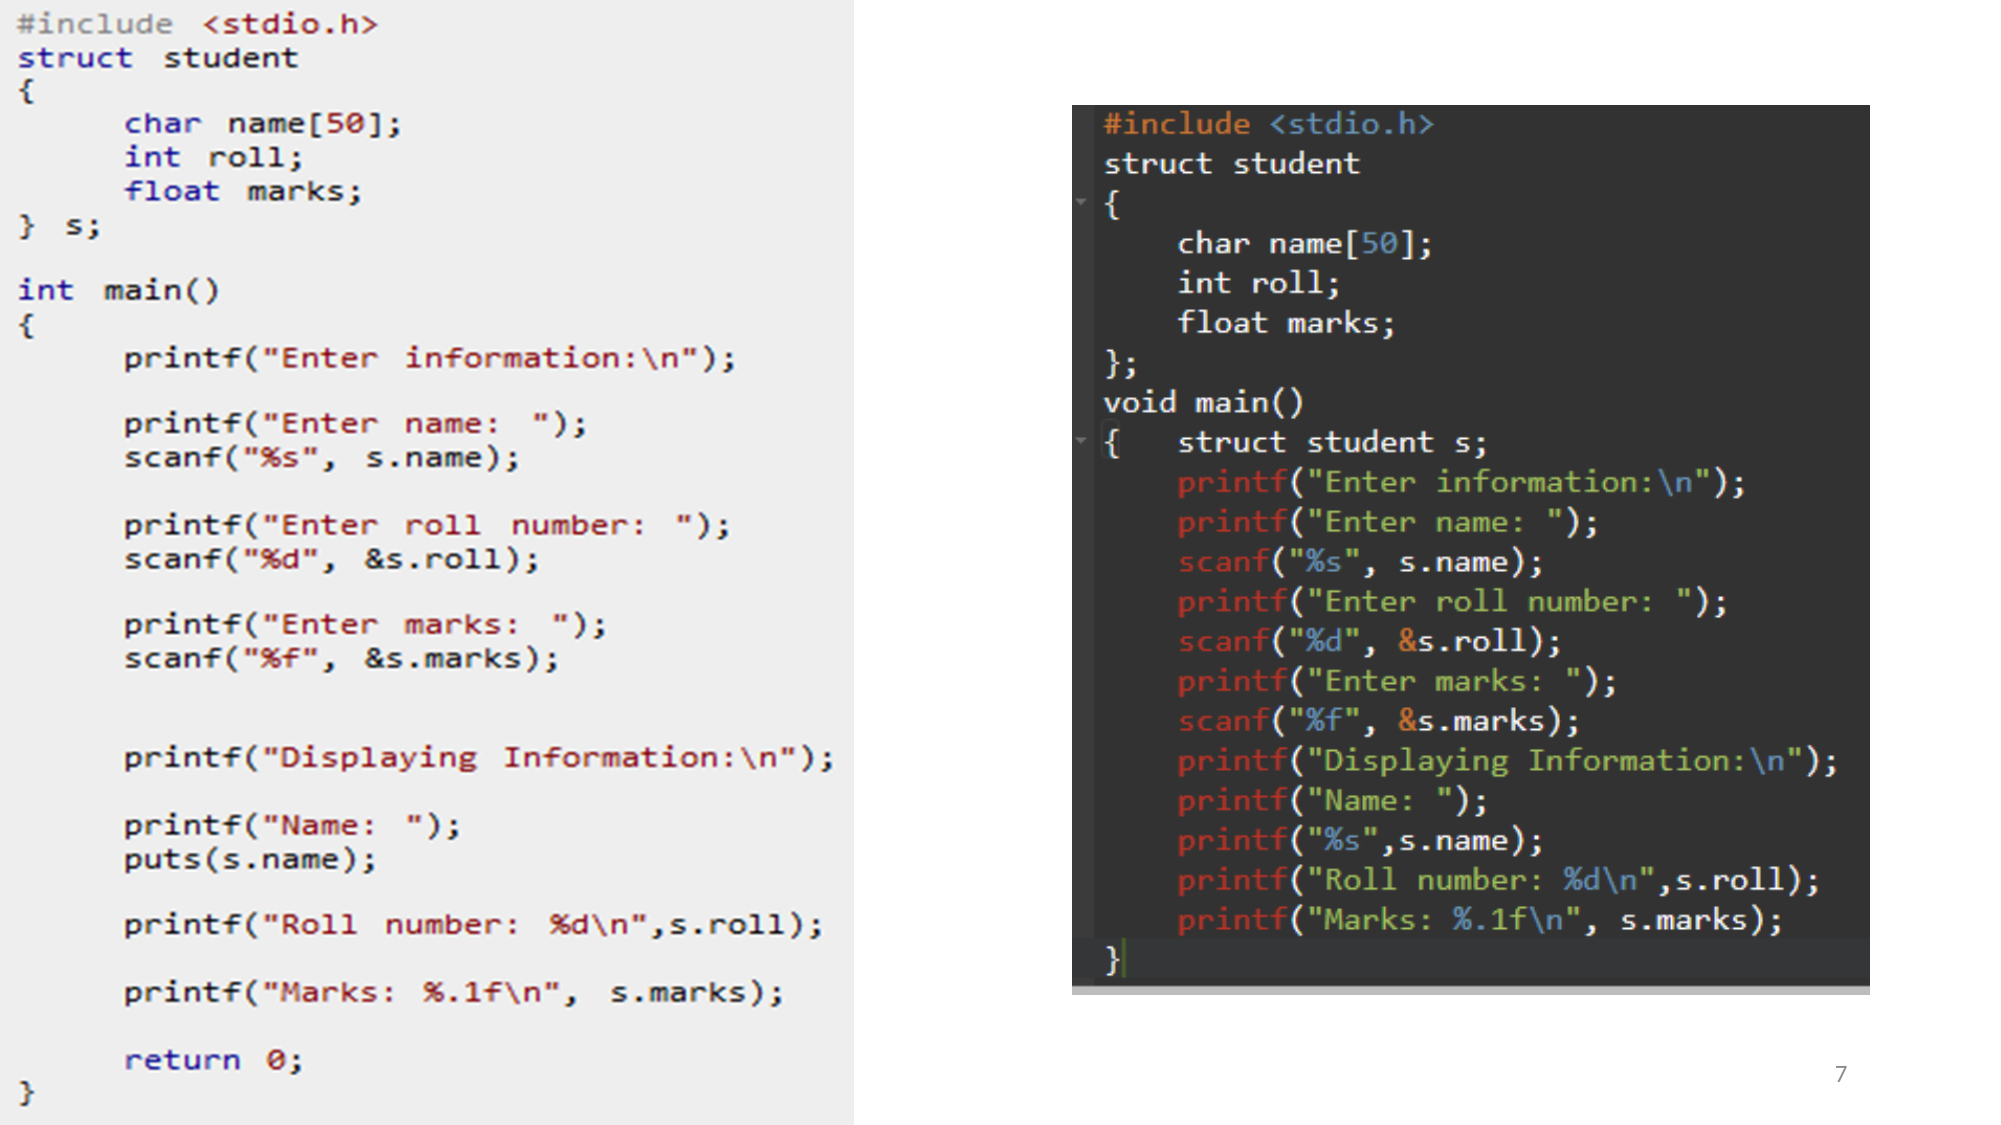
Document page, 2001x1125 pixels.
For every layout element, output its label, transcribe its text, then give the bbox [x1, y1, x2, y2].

picture [0, 0, 854, 1125]
slide_number 7 [1412, 1042, 1863, 1103]
picture [1071, 105, 1870, 996]
